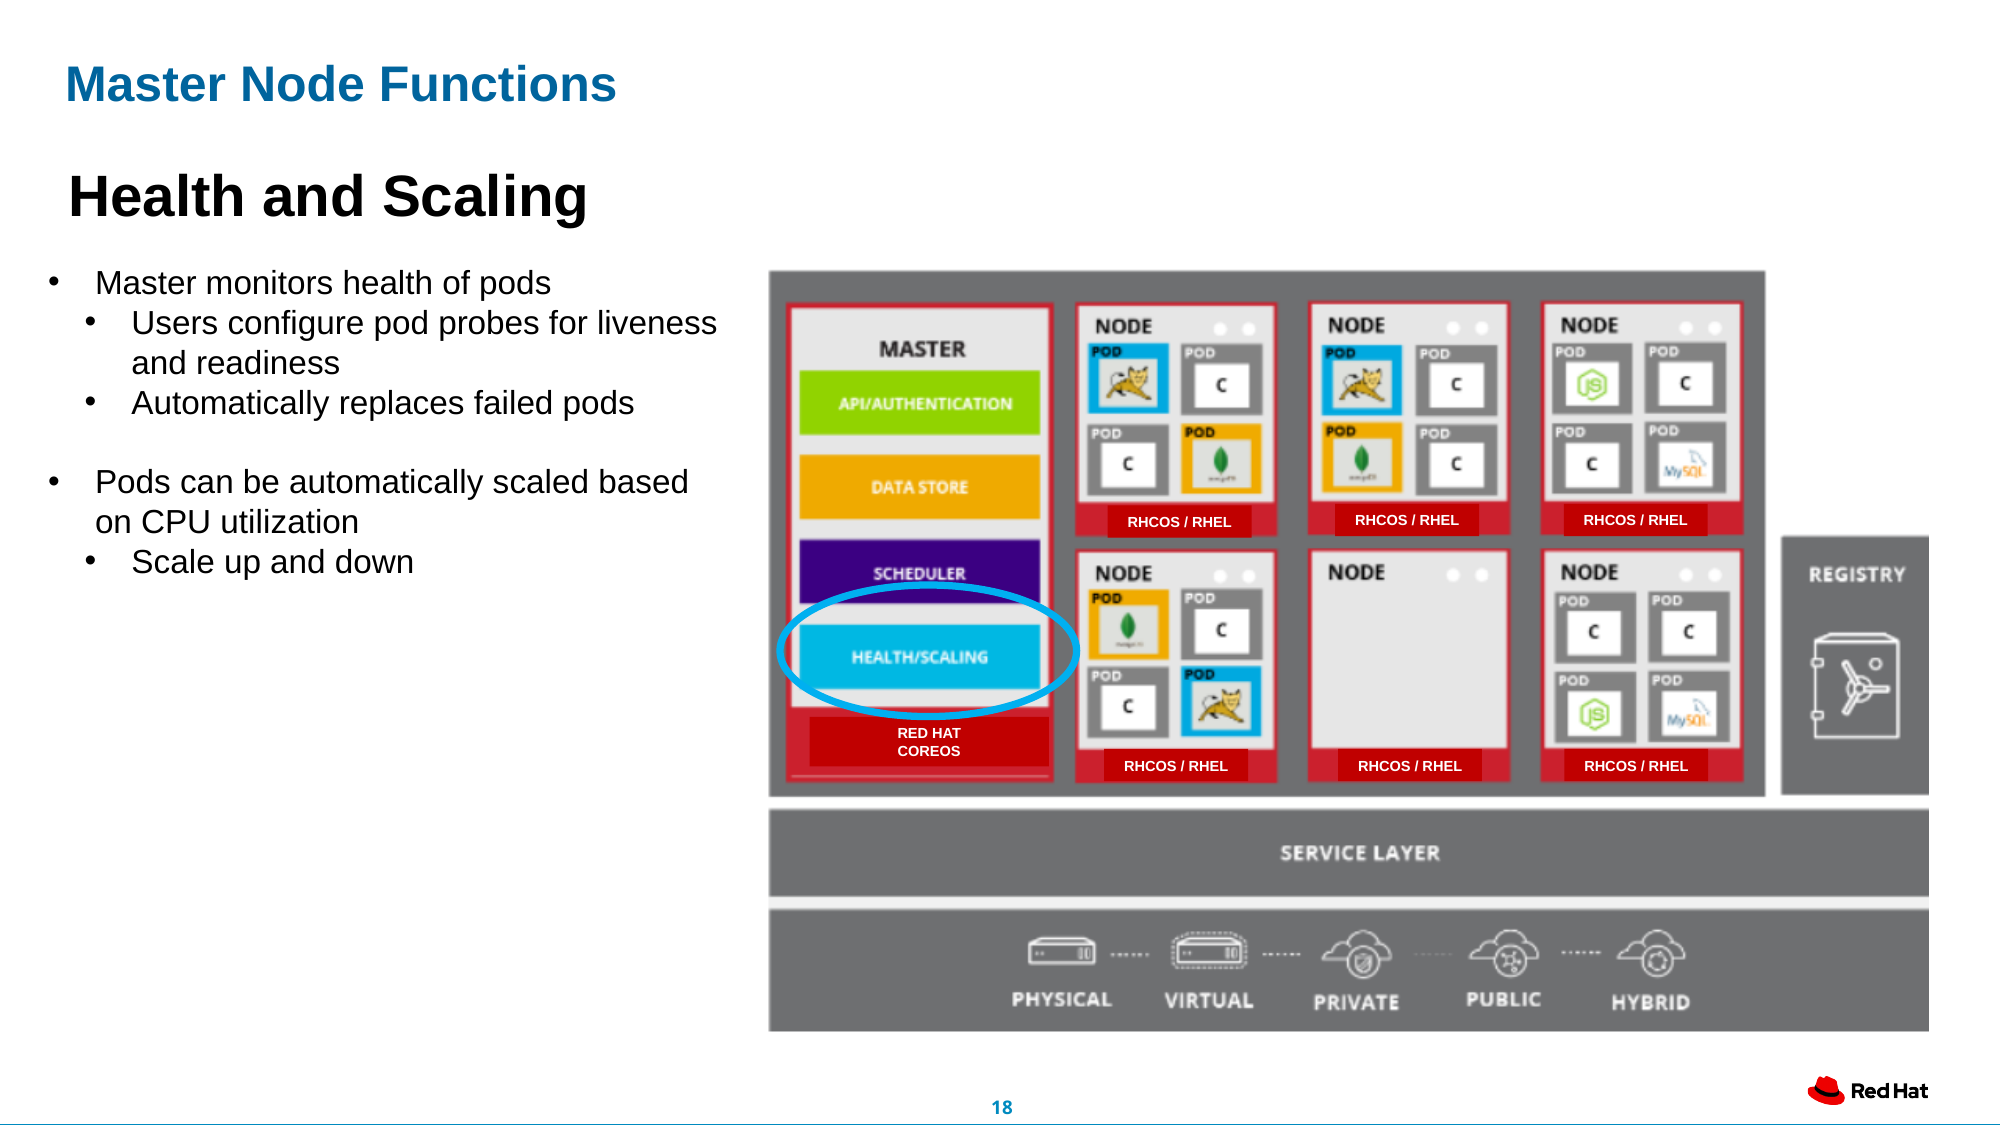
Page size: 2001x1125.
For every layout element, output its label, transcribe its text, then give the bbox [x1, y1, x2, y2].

picture [764, 264, 1929, 1038]
title Master Node Functions [50, 43, 1395, 128]
text_box Master monitors health of pods Users configure pod probes for liveness and readiness Automatically replaces failed pods Pods can be automatically scaled based on CPU utilization Scale up and down [33, 253, 744, 588]
picture [1807, 1076, 1928, 1105]
slide_number 18 [914, 1096, 1096, 1124]
text_box Health and Scaling [53, 150, 605, 236]
